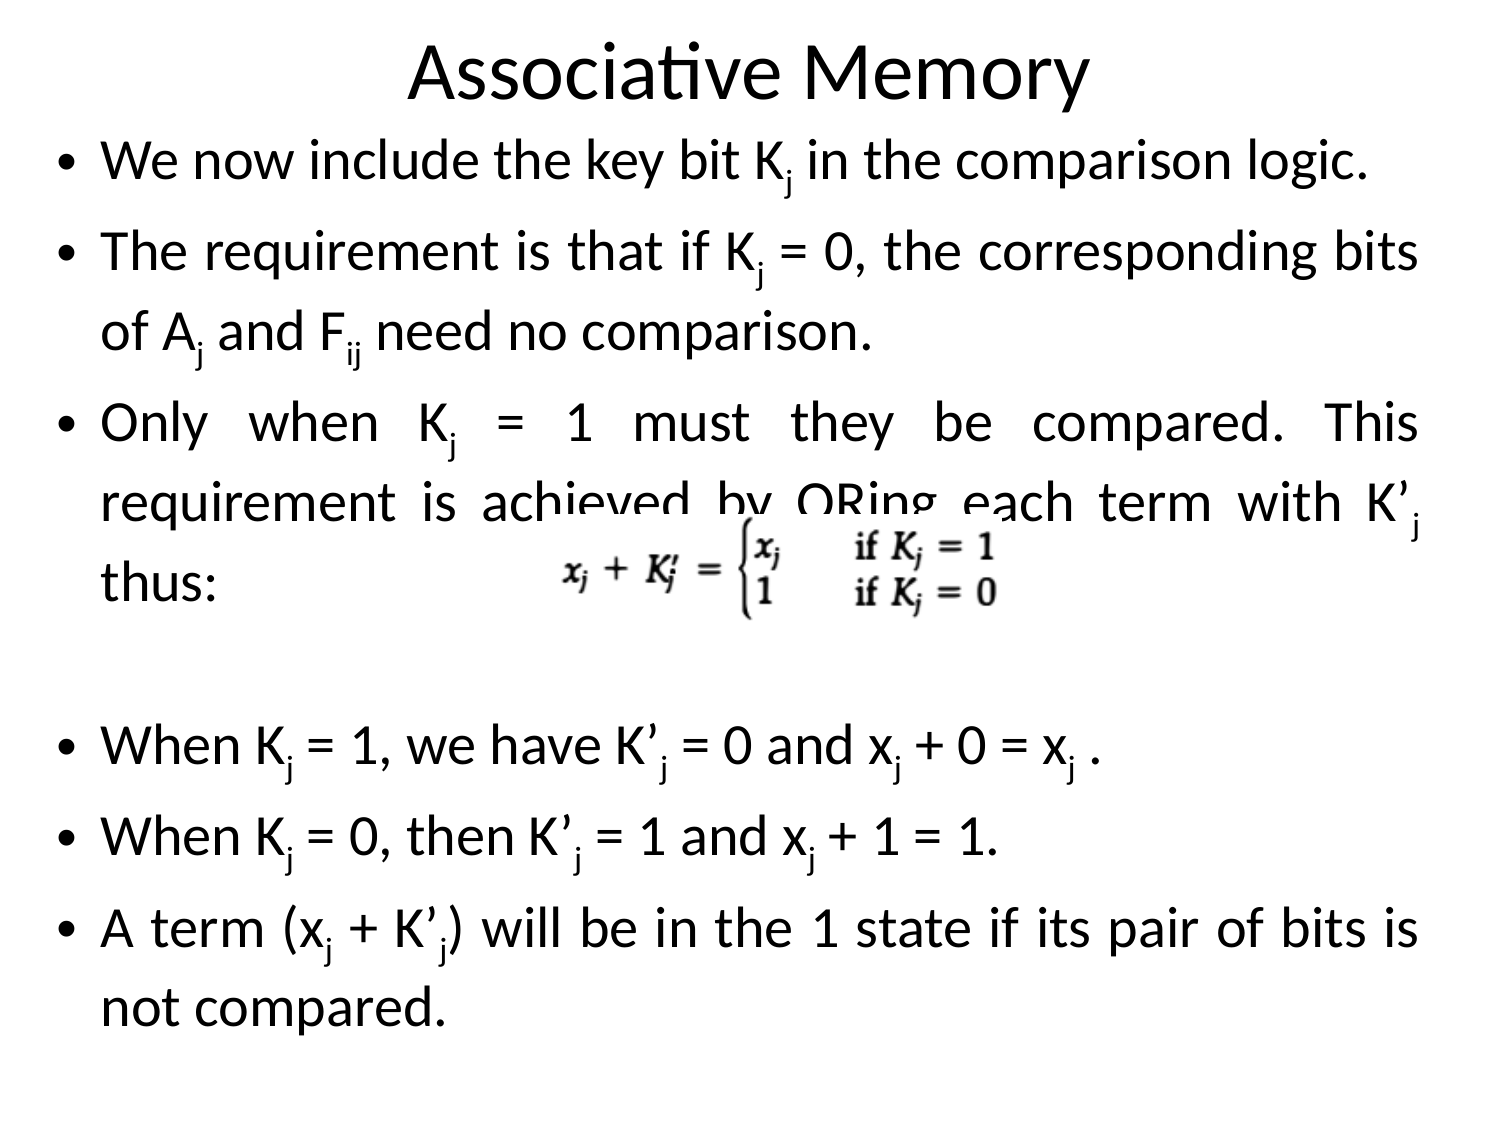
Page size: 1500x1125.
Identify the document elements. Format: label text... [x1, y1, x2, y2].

title Associative Memory [75, 7, 1425, 113]
picture [546, 514, 1002, 622]
list We now include the key bit Kj in the comparison logic. The requirement is that if Kj = 0, the corresponding bits of Aj and Fij need no comparison. Only when Kj = 1 must they be compared. This requirement is achieved by ORing each term with K’j thus: When Kj = 1, we have K’j = 0 and xj + 0 = xj . When Kj = 0, then K’j = 1 and xj + 1 = 1. A term (xj + K’j) will be in the 1 state if its pair of bits is not compared. [41, 113, 1436, 1083]
